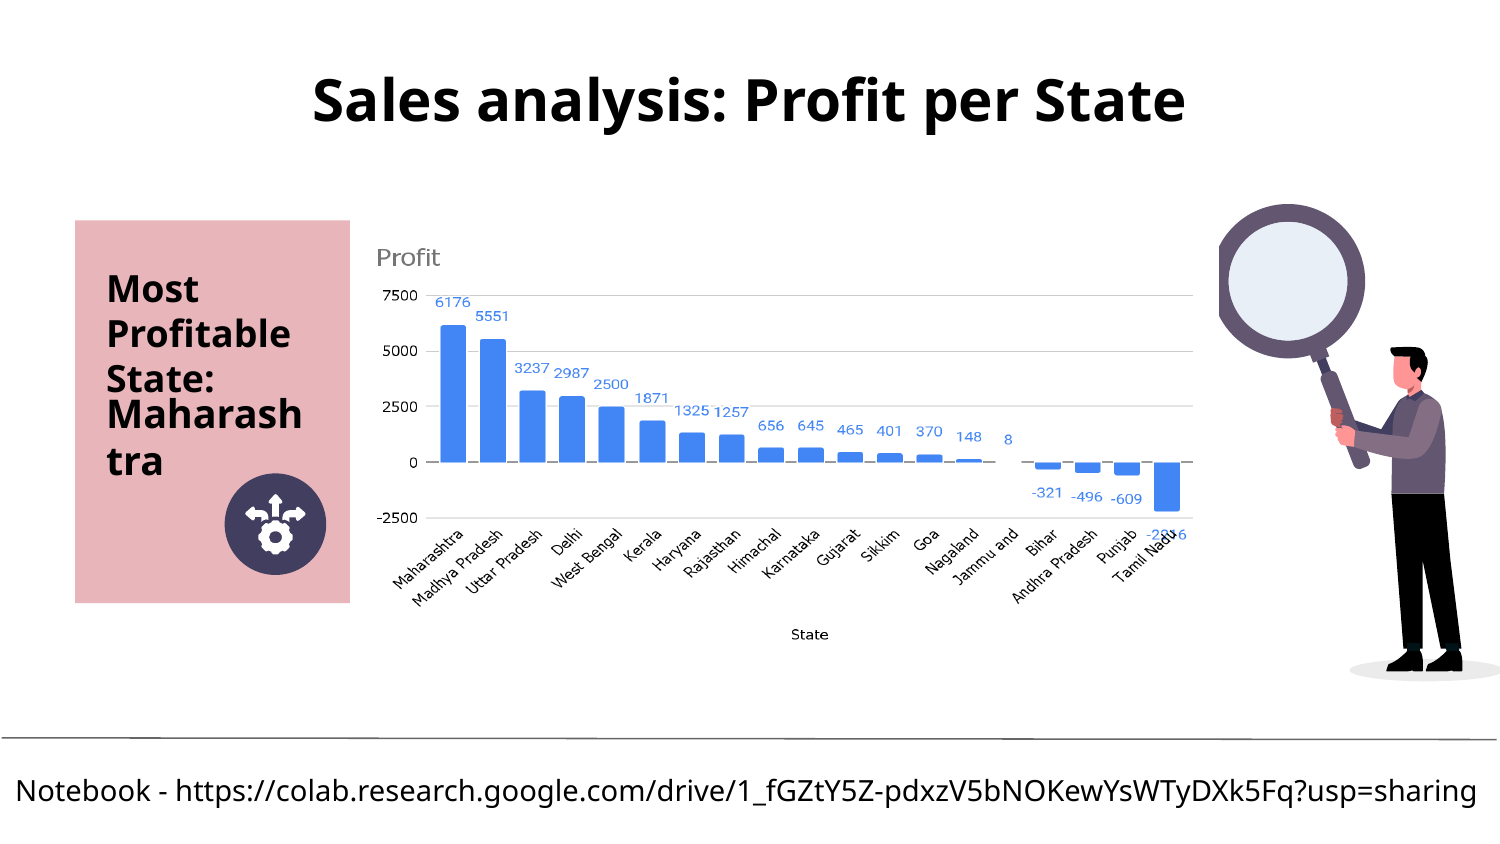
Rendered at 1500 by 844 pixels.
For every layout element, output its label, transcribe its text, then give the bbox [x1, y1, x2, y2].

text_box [244, 493, 307, 555]
picture [349, 220, 1219, 665]
text_box [224, 503, 327, 575]
text_box [75, 220, 348, 604]
text_box Notebook - https://colab.research.google.com/drive/1_fGZtY5Z-pdxzV5bNOKewYsWTyDXk5Fq?usp=sharing [0, 756, 1500, 822]
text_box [90, 286, 335, 495]
title Sales analysis: Profit per State [75, 67, 1425, 129]
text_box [1210, 203, 1500, 682]
